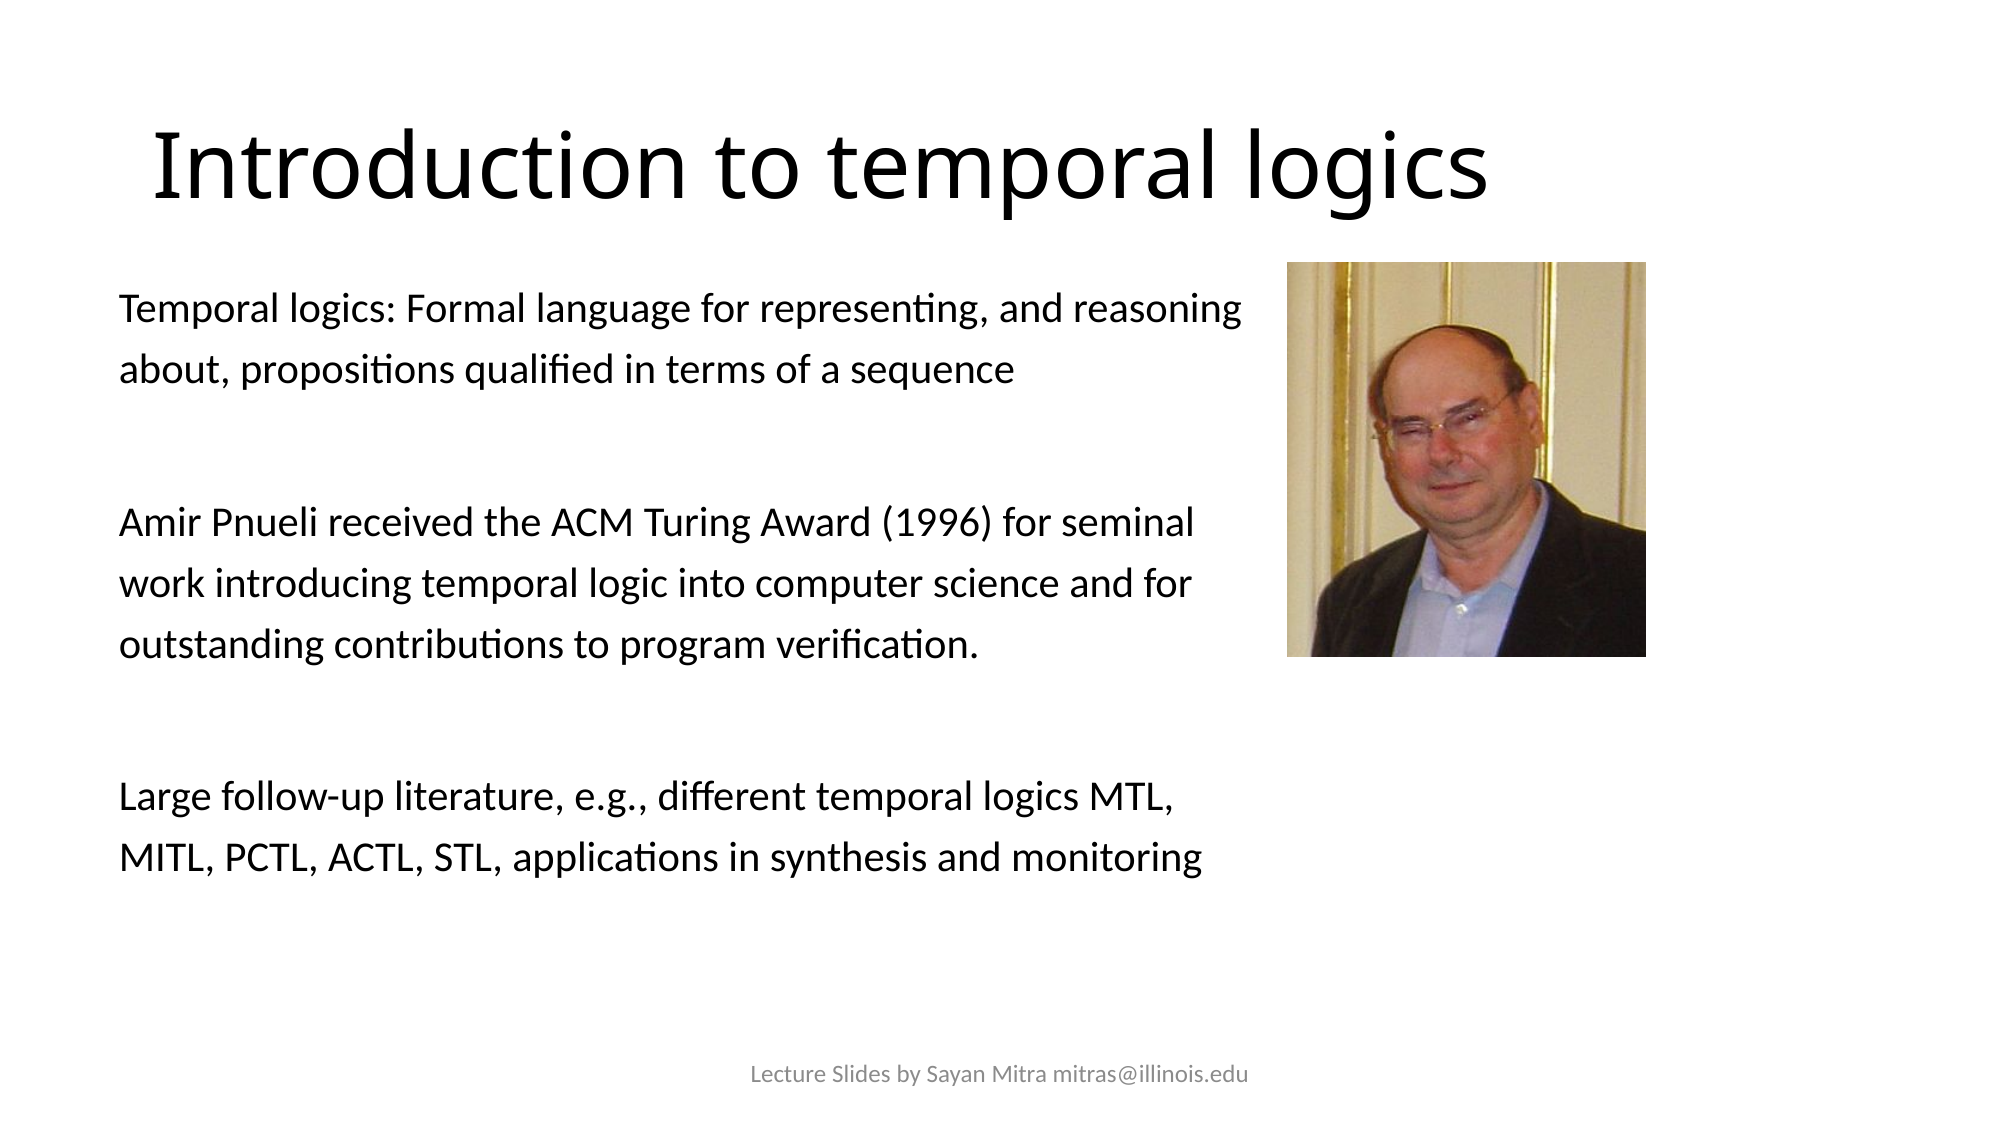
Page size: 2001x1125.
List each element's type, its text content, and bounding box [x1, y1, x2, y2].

title Introduction to temporal logics [137, 59, 1863, 278]
list Temporal logics: Formal language for representing, and reasoning about, propositions qualified in terms of a sequence Amir Pnueli received the ACM Turing Award (1996) for seminal work introducing temporal logic into computer science and for outstanding contributions to program verification. Large follow-up literature, e.g., different temporal logics MTL, MITL, PCTL, ACTL, STL, applications in synthesis and monitoring [103, 262, 1265, 1005]
footer Lecture Slides by Sayan Mitra mitras@illinois.edu [662, 1042, 1338, 1103]
picture [1287, 262, 1646, 657]
